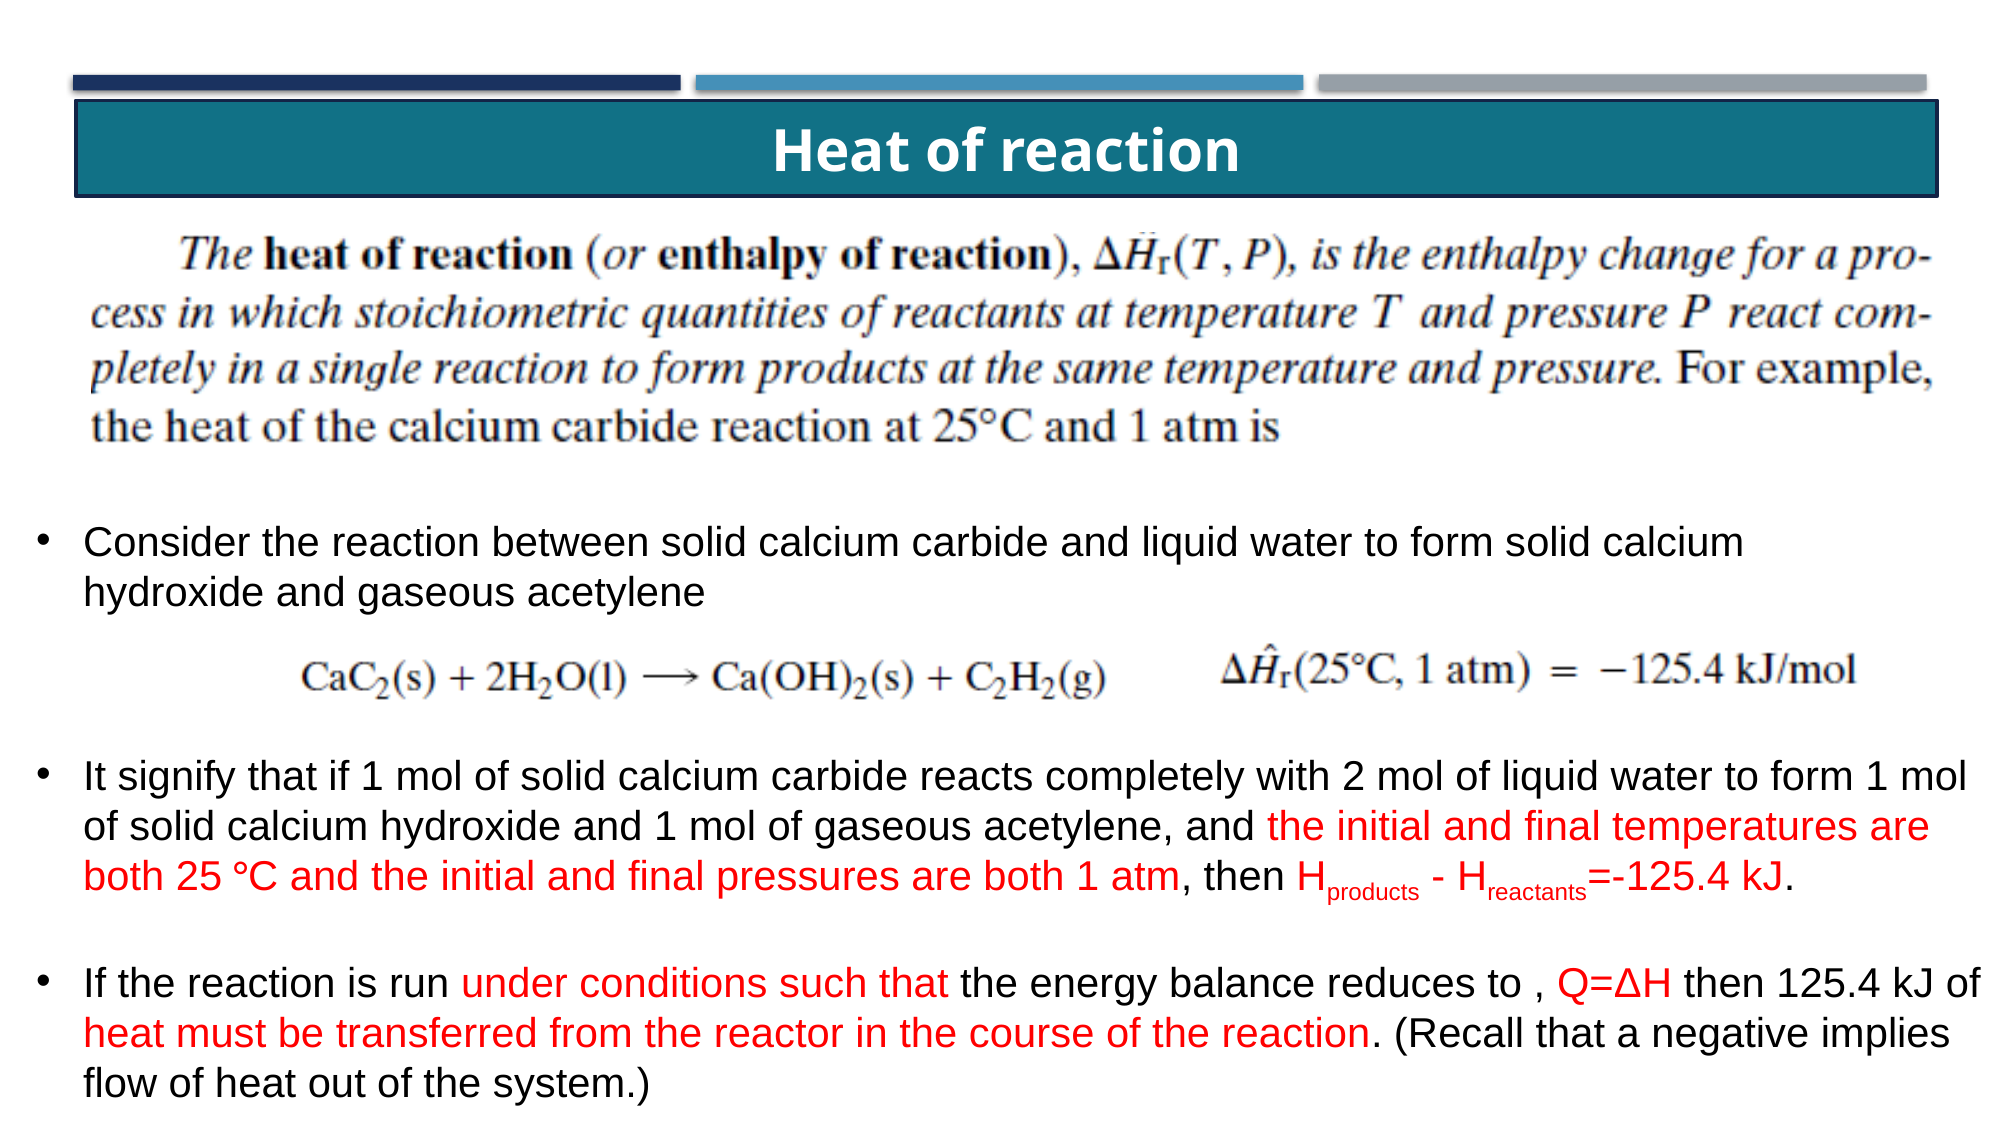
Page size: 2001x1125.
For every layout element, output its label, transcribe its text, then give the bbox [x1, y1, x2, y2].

picture [90, 232, 1955, 455]
picture [287, 642, 1142, 717]
picture [1202, 632, 1874, 708]
text_box Heat of reaction [74, 99, 1939, 198]
text_box It signify that if 1 mol of solid calcium carbide reacts completely with 2 mol of liquid water to form 1 mol of solid calcium hydroxide and 1 mol of gaseous acetylene, and the initial and final temperatures are both 25 °C and the initial and final pressures are both 1 atm, then Hproducts - Hreactants=-125.4 kJ. If the reaction is run under conditions such that the energy balance reduces to , Q=ΔH then 125.4 kJ of heat must be transferred from the reactor in the course of the reaction. (Recall that a negative implies flow of heat out of the system.) [21, 741, 2000, 1113]
text_box Consider the reaction between solid calcium carbide and liquid water to form solid calcium hydroxide and gaseous acetylene [21, 507, 1938, 622]
